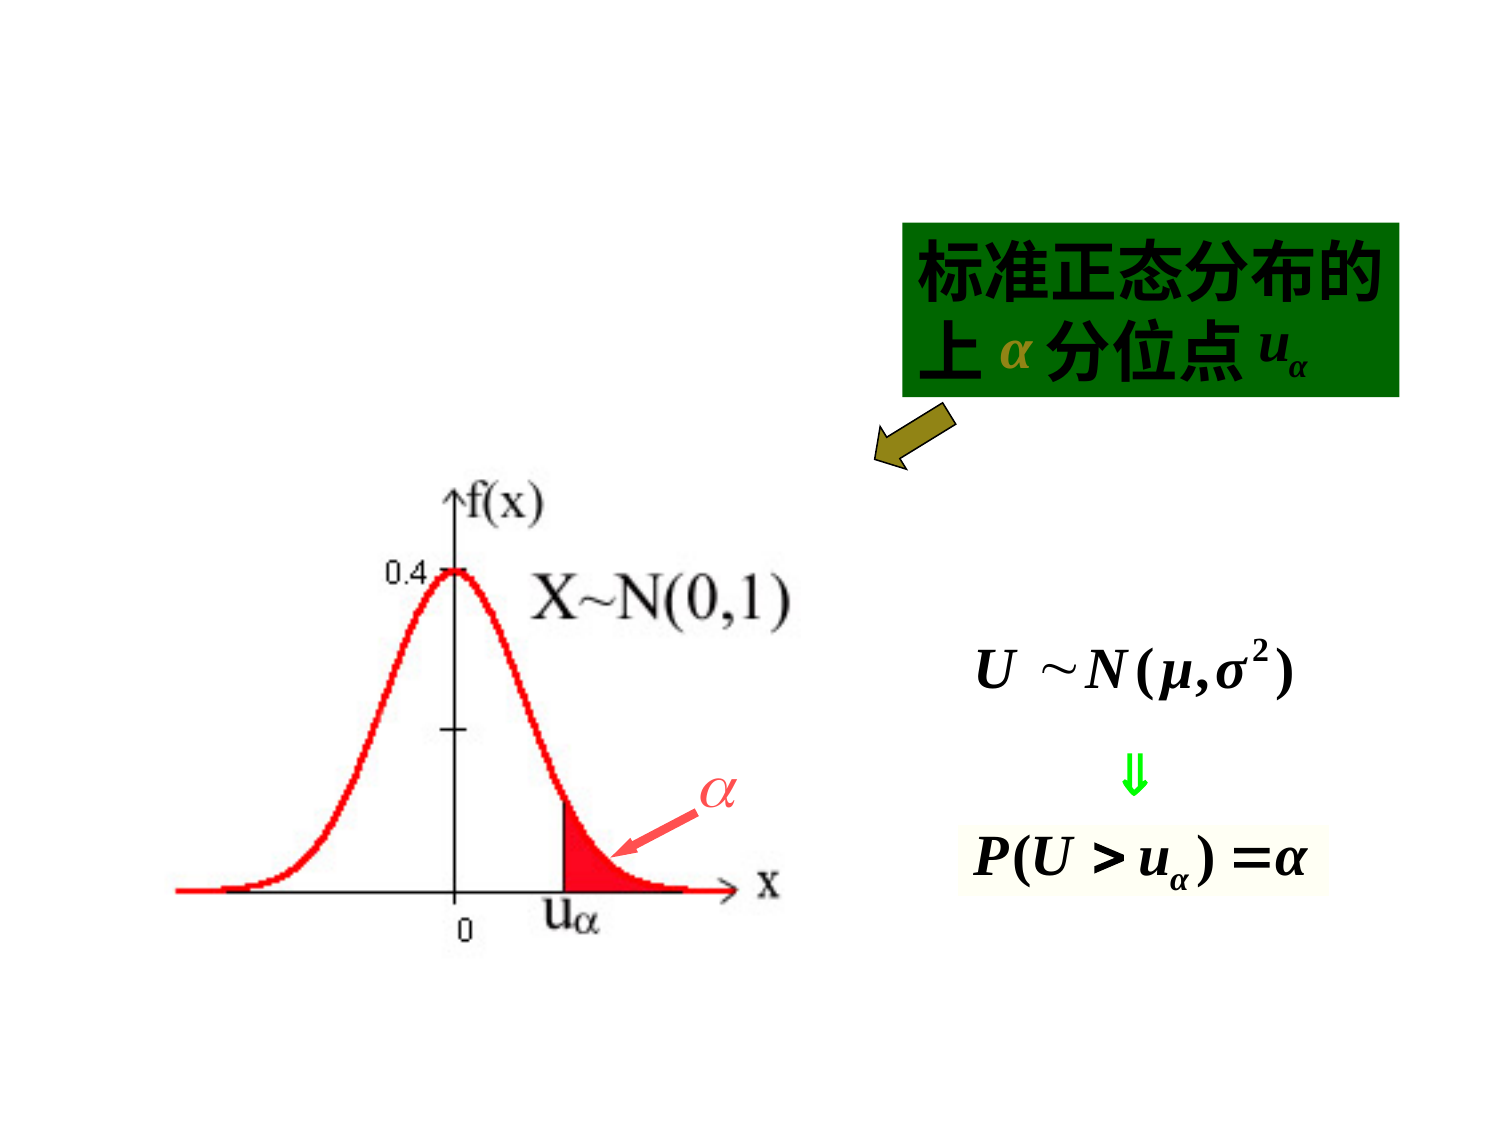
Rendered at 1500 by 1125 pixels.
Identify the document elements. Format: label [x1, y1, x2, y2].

text_box [867, 221, 1401, 462]
text_box [606, 765, 755, 843]
text_box [957, 629, 1330, 897]
picture [123, 446, 802, 965]
